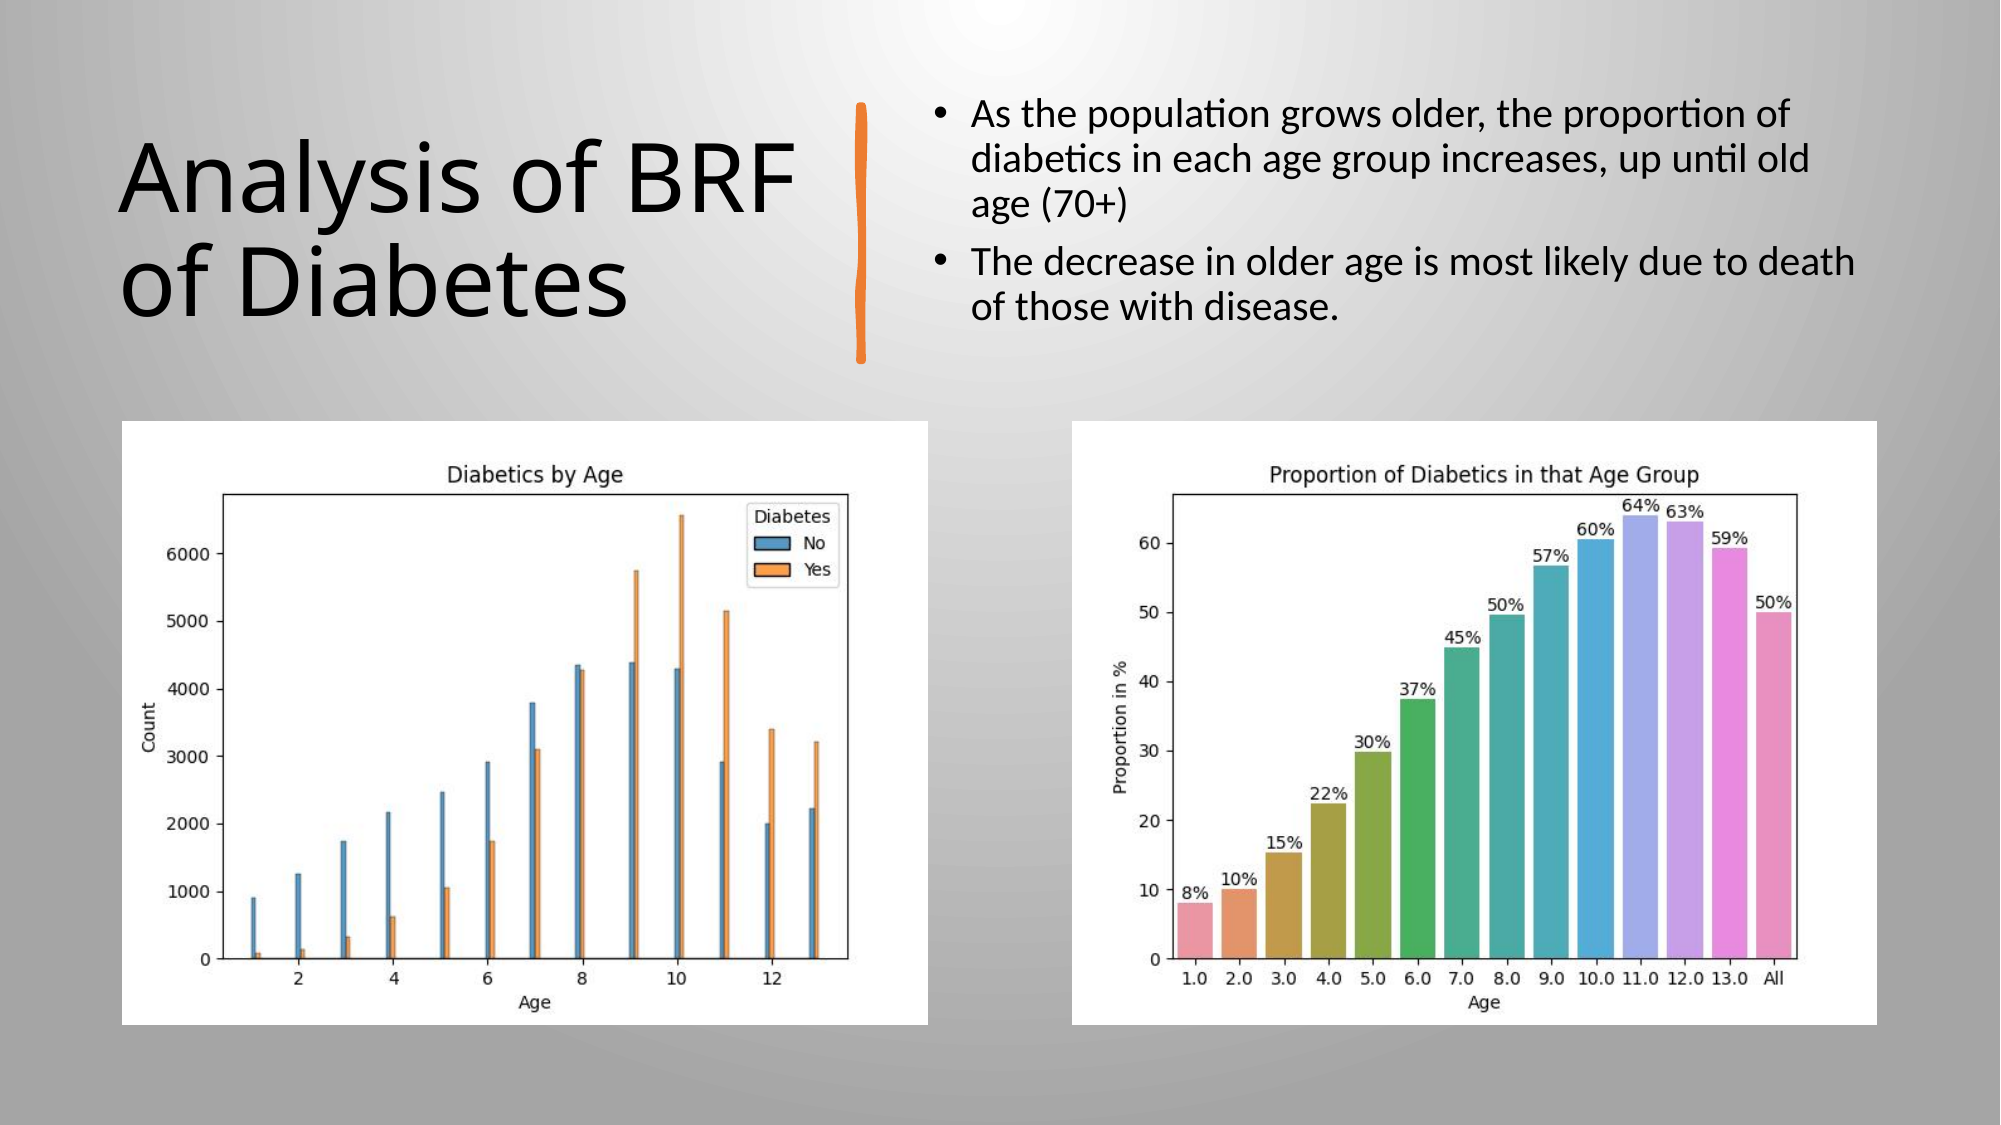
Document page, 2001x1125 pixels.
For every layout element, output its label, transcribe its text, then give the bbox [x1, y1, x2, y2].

title Analysis of BRF of Diabetes [103, 75, 816, 392]
text_box [857, 104, 866, 362]
text_box As the population grows older, the proportion of diabetics in each age group increases, up until old age (70+) The decrease in older age is most likely due to death of those with disease. [908, 75, 1895, 392]
text_box [0, 0, 2000, 1125]
picture [122, 421, 928, 1025]
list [1072, 421, 1877, 1025]
